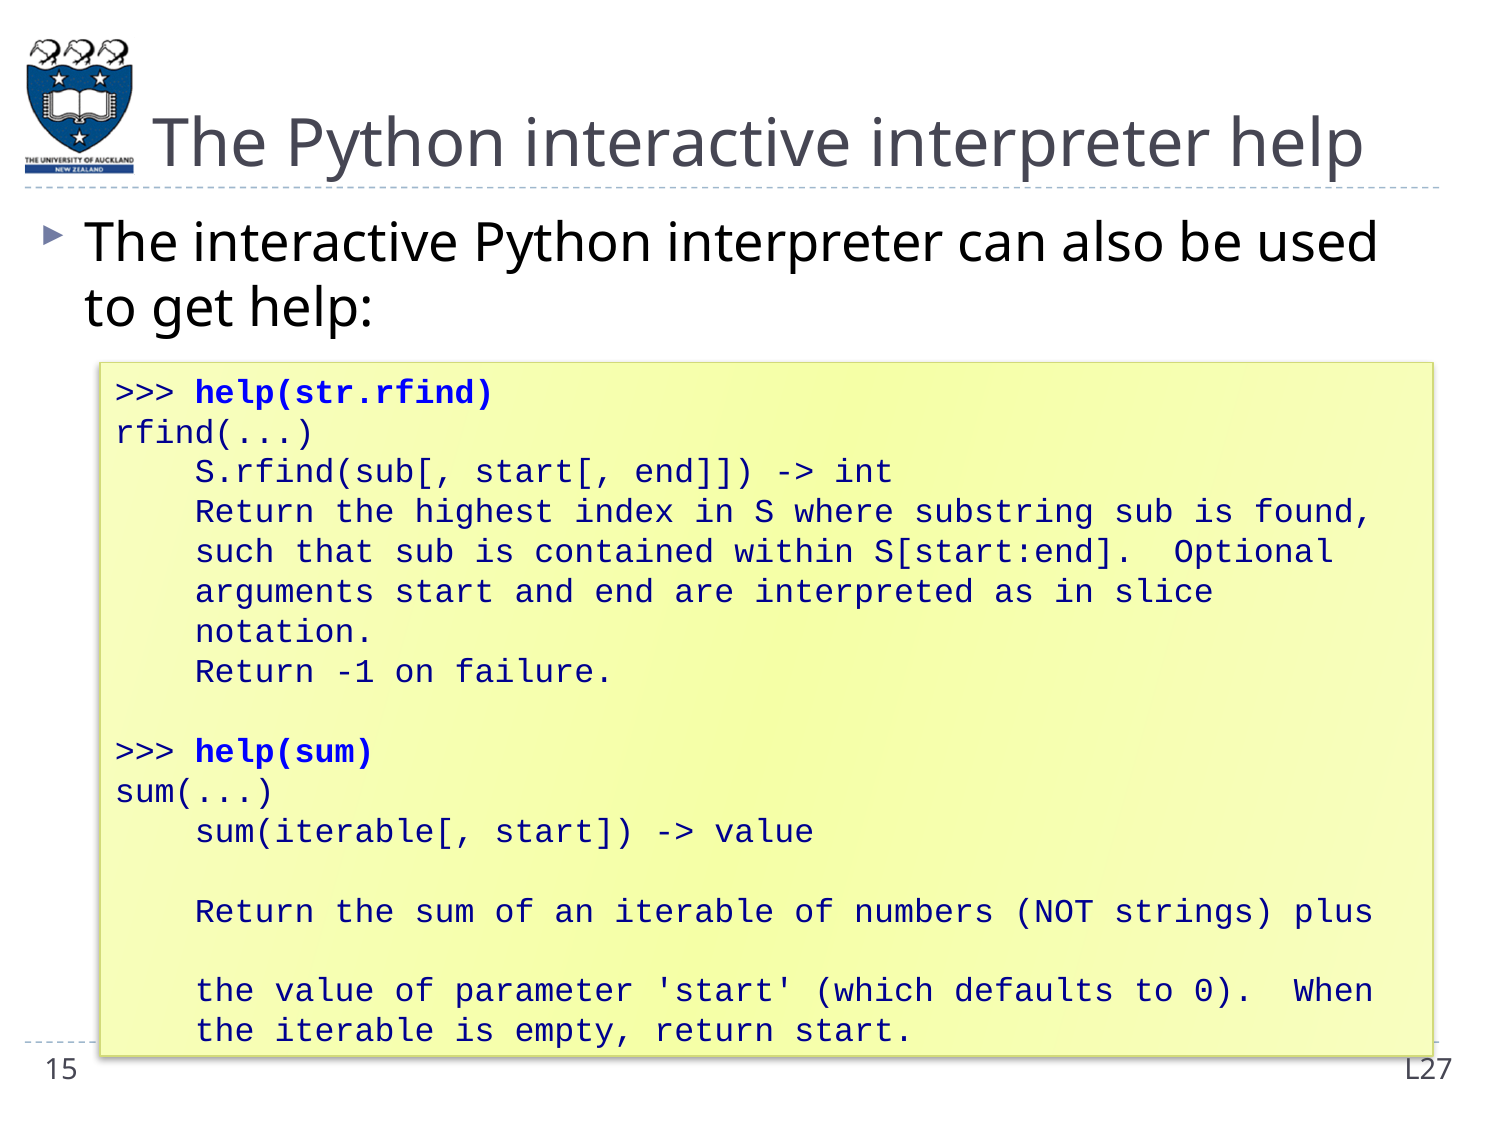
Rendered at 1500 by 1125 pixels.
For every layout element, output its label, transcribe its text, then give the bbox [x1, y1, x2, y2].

list The interactive Python interpreter can also be used to get help: [24, 200, 1463, 1038]
text_box >>> help(str.rfind) rfind(...) S.rfind(sub[, start[, end]]) -> int Return the highest index in S where substring sub is found, such that sub is contained within S[start:end]. Optional arguments start and end are interpreted as in slice notation. Return -1 on failure. >>> help(sum) sum(...) sum(iterable[, start]) -> value Return the sum of an iterable of numbers (NOT strings) plus the value of parameter 'start' (which defaults to 0). When the iterable is empty, return start. [99, 362, 1434, 1057]
title The Python interactive interpreter help [137, 24, 1460, 188]
slide_number 15 [29, 1042, 355, 1103]
picture [24, 37, 135, 175]
slide_number L27 [1092, 1042, 1468, 1103]
